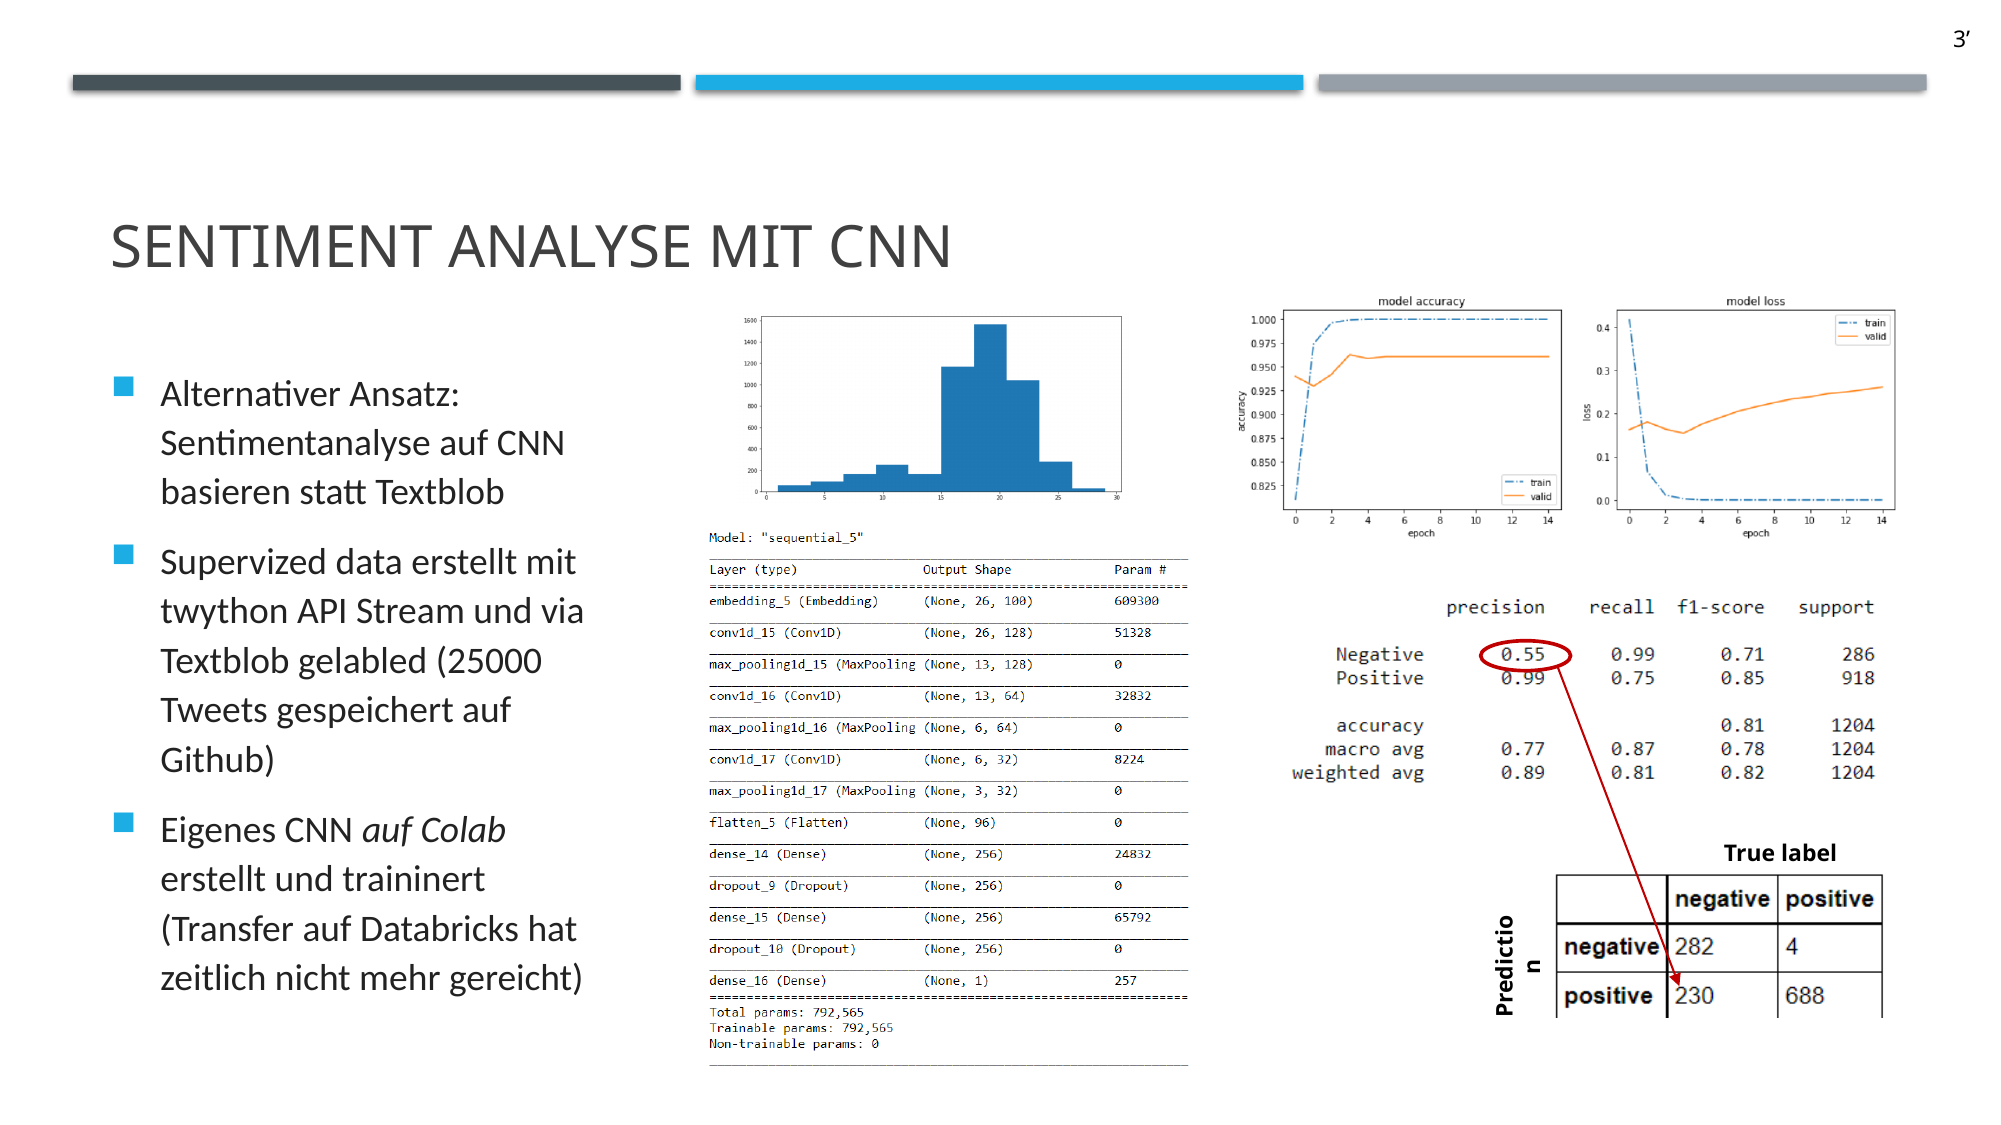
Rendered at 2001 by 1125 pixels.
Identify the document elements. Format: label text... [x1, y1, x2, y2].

picture [735, 308, 1131, 504]
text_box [1556, 665, 1680, 987]
picture [701, 524, 1202, 1073]
text_box 3’ [1904, 16, 1985, 59]
picture [1263, 590, 1905, 800]
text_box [1508, 830, 1891, 1035]
title Sentiment Analyse mit CNN [95, 115, 1905, 287]
picture [1232, 284, 1902, 546]
list Alternativer Ansatz: Sentimentanalyse auf CNN basieren statt Textblob Supervized data erstellt mit twython API Stream und via Textblob gelabled (25000 Tweets gespeichert auf Github) Eigenes CNN auf Colab erstellt und traininert (Transfer auf Databricks hat zeitlich nicht mehr gereicht) [95, 356, 626, 1046]
